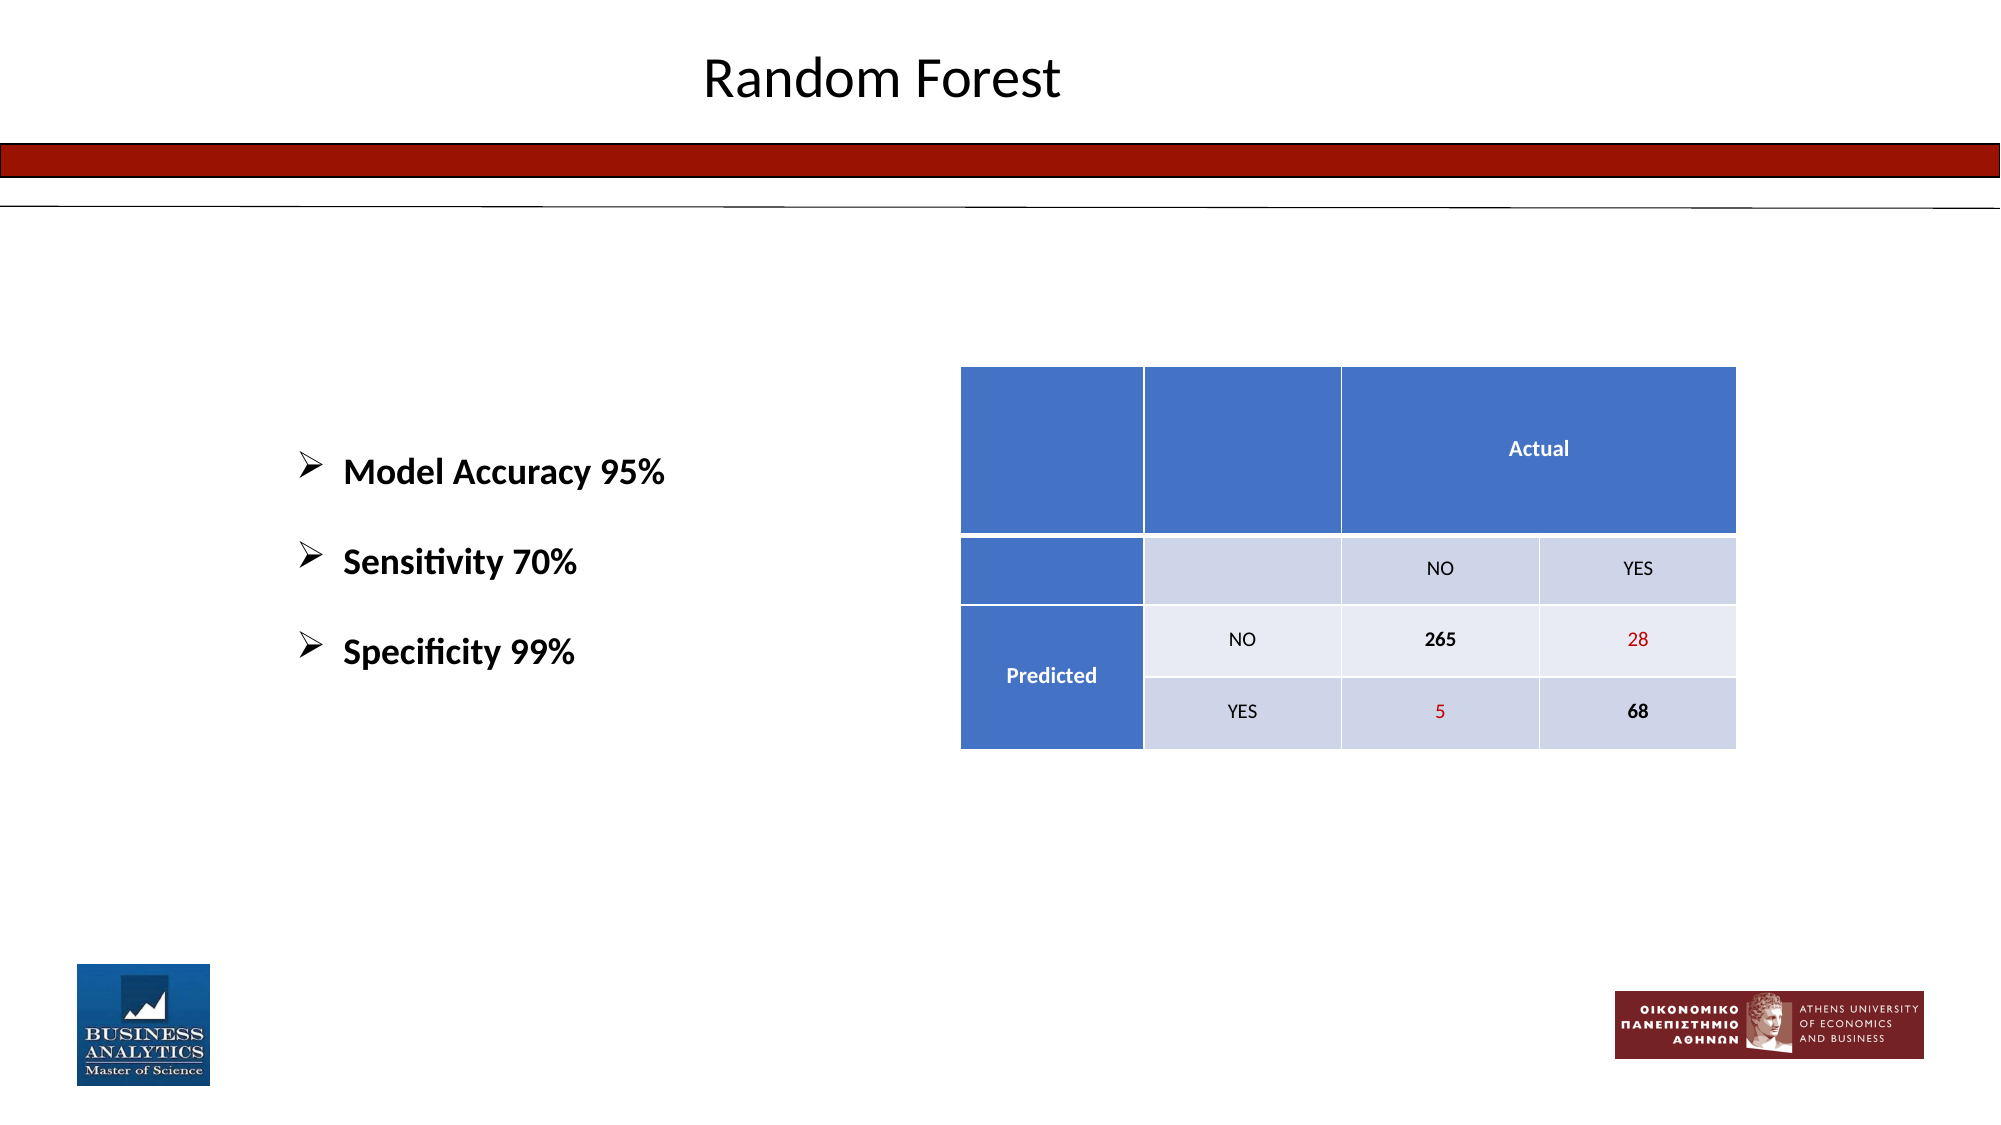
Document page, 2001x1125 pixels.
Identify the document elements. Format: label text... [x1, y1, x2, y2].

table_cell YES [1540, 538, 1736, 604]
table_cell Predicted [961, 606, 1143, 749]
table_cell 265 [1342, 606, 1539, 676]
table_cell [1145, 538, 1341, 604]
text_box [0, 143, 2000, 178]
table_header Actual [1342, 367, 1736, 533]
text_box Model Accuracy 95% Sensitivity 70% Specificity 99% [281, 439, 823, 815]
table_cell 28 [1540, 606, 1736, 676]
table_cell NO [1342, 538, 1539, 604]
table_header [1145, 367, 1341, 533]
picture [1615, 991, 1924, 1059]
table_header [961, 367, 1143, 533]
text_box Random Forest [689, 31, 1265, 117]
table_cell 68 [1540, 678, 1736, 749]
table_cell 5 [1342, 678, 1539, 749]
table_cell NO [1145, 606, 1341, 676]
picture [76, 964, 210, 1086]
table_cell [961, 538, 1143, 604]
table_cell YES [1145, 678, 1341, 749]
